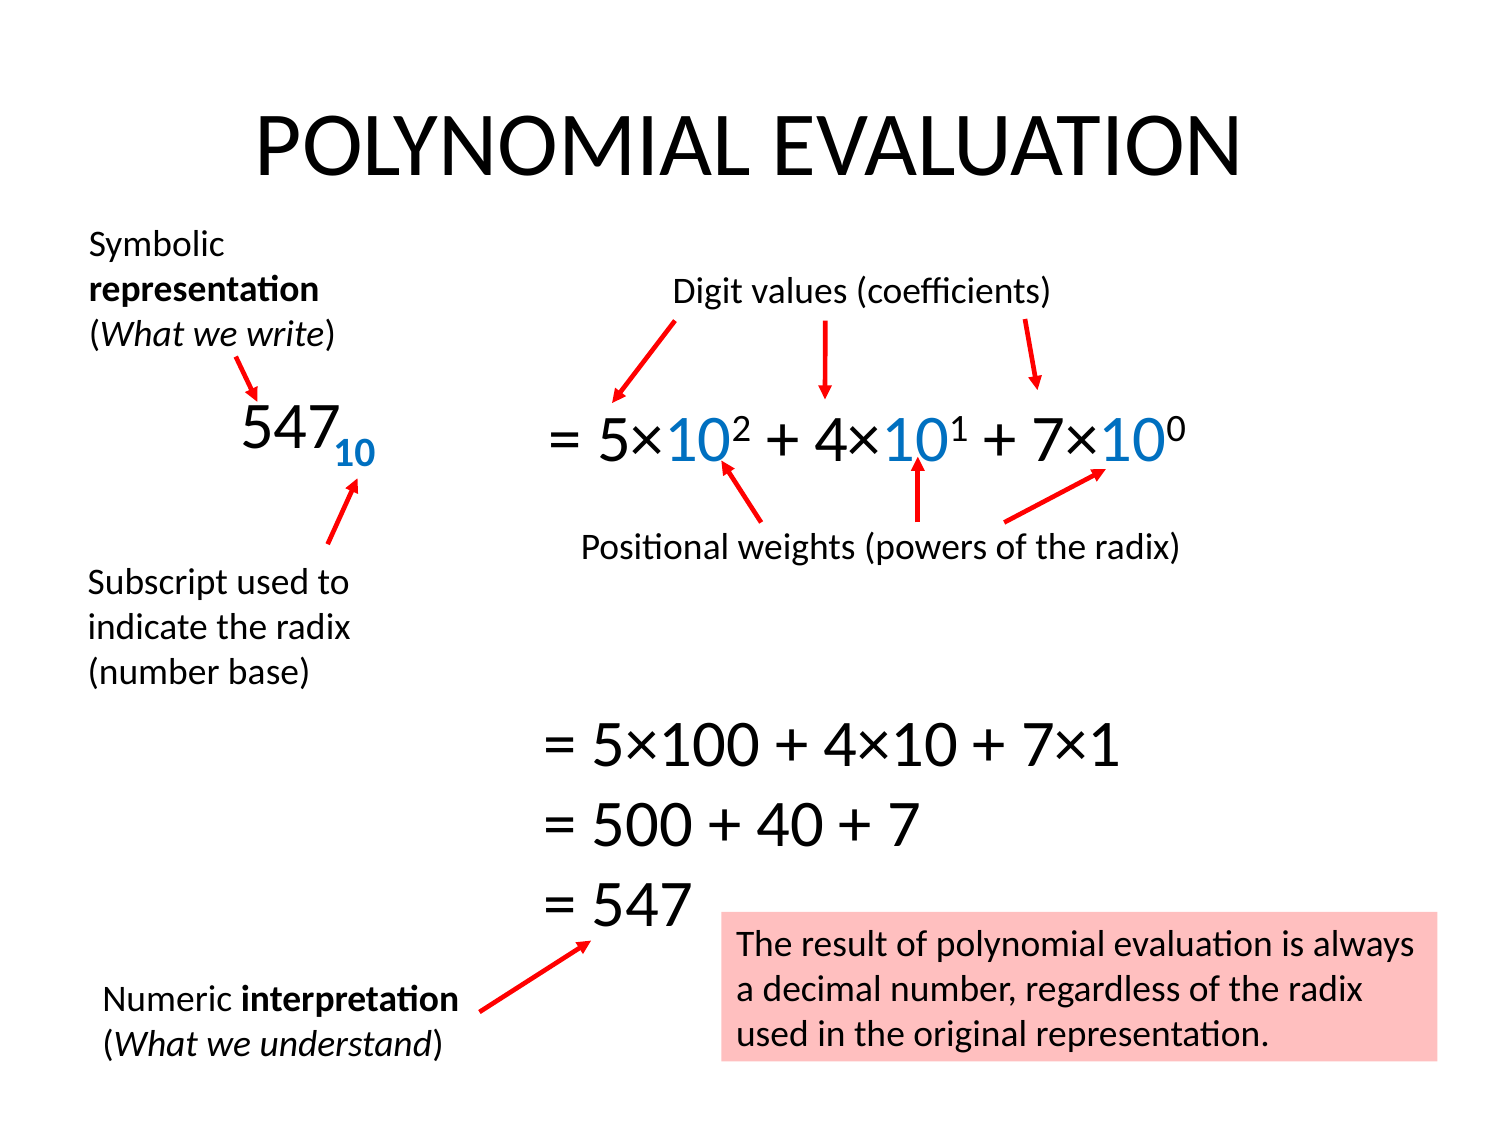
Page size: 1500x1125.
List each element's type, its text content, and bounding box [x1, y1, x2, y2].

text_box Subscript used to indicate the radix (number base) [73, 560, 476, 690]
text_box Numeric interpretation (What we understand) [88, 948, 587, 1062]
text_box Subscript used to indicate the radix (number base) [325, 483, 358, 546]
title POLYNOMIAL EVALUATION [75, 45, 1425, 233]
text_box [1024, 318, 1038, 391]
list 547 [75, 233, 1425, 1063]
text_box Positional weights (powers of the radix) [566, 514, 1197, 575]
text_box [611, 320, 676, 404]
text_box Digit values (coefficients) [657, 258, 1067, 319]
text_box = 5×102 + 4×101 + 7×100 [534, 387, 1201, 483]
text_box The result of polynomial evaluation is always a decimal number, regardless of the radix used in the original representation. [721, 911, 1438, 1062]
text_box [721, 460, 762, 523]
text_box Symbolic representation (What we write) [74, 198, 374, 402]
text_box = 5×100 + 4×10 + 7×1 = 500 + 40 + 7 = 547 [529, 692, 1137, 948]
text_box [1003, 468, 1107, 523]
text_box 10 [318, 417, 419, 483]
